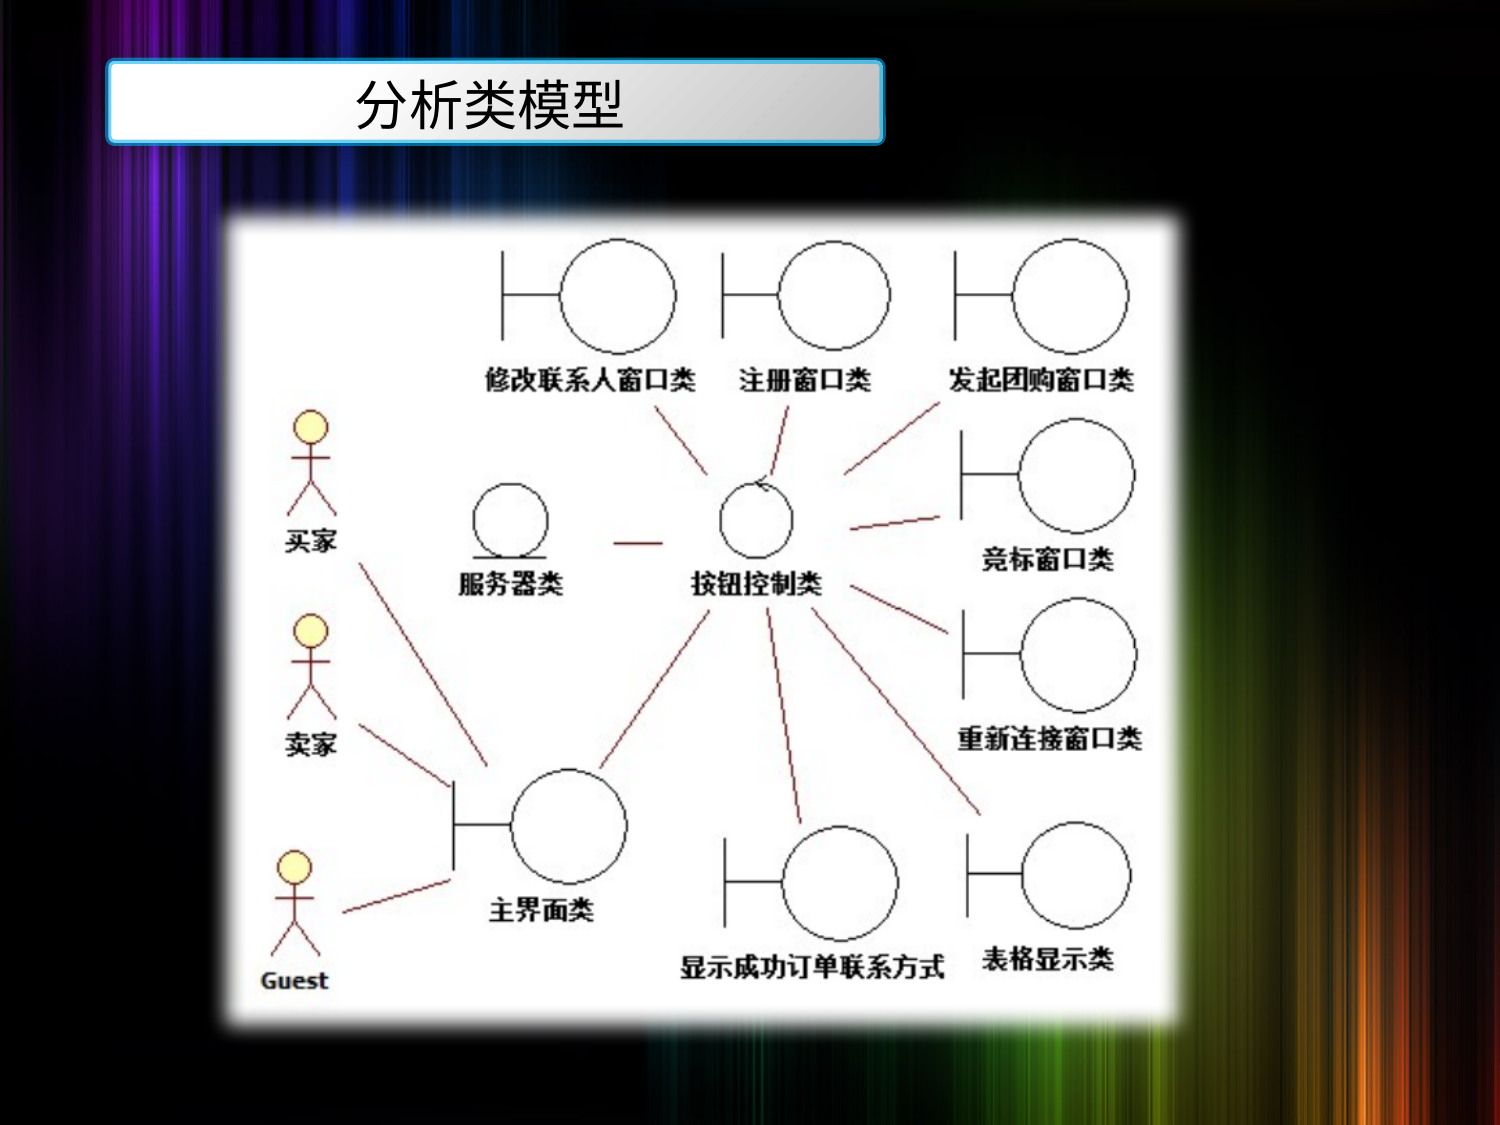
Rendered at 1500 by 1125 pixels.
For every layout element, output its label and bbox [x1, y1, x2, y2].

picture [0, 0, 1500, 1125]
text_box [100, 60, 883, 145]
